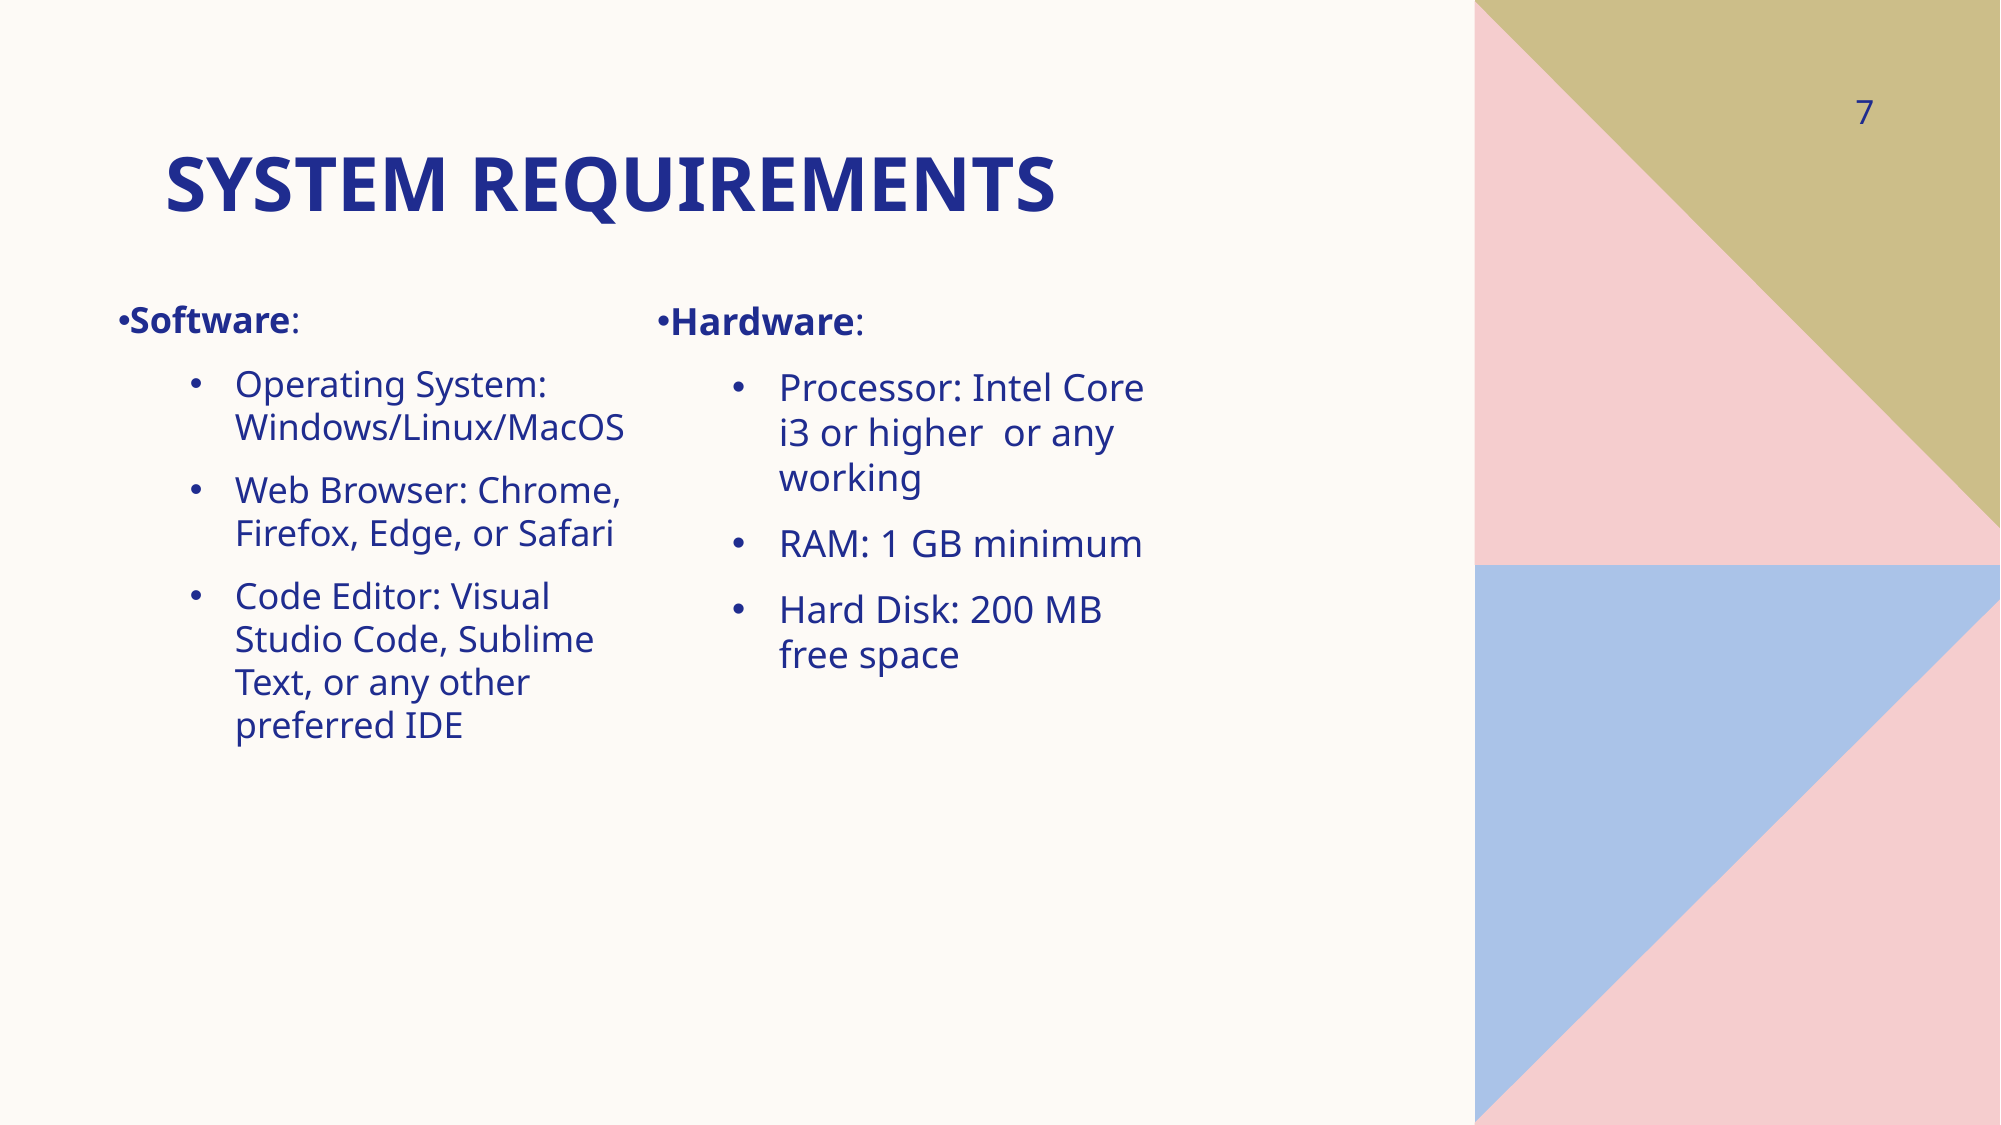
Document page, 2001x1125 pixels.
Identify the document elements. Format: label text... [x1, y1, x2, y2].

slide_number 7 [1712, 75, 1875, 153]
list Hardware: Processor: Intel Core i3 or higher or any working RAM: 1 GB minimum Hard Disk: 200 MB free space [642, 297, 1181, 677]
title System Requirements [150, 136, 1429, 227]
list Software: Operating System: Windows/Linux/MacOS Web Browser: Chrome, Firefox, Edge, or Safari Code Editor: Visual Studio Code, Sublime Text, or any other preferred IDE [103, 297, 642, 781]
